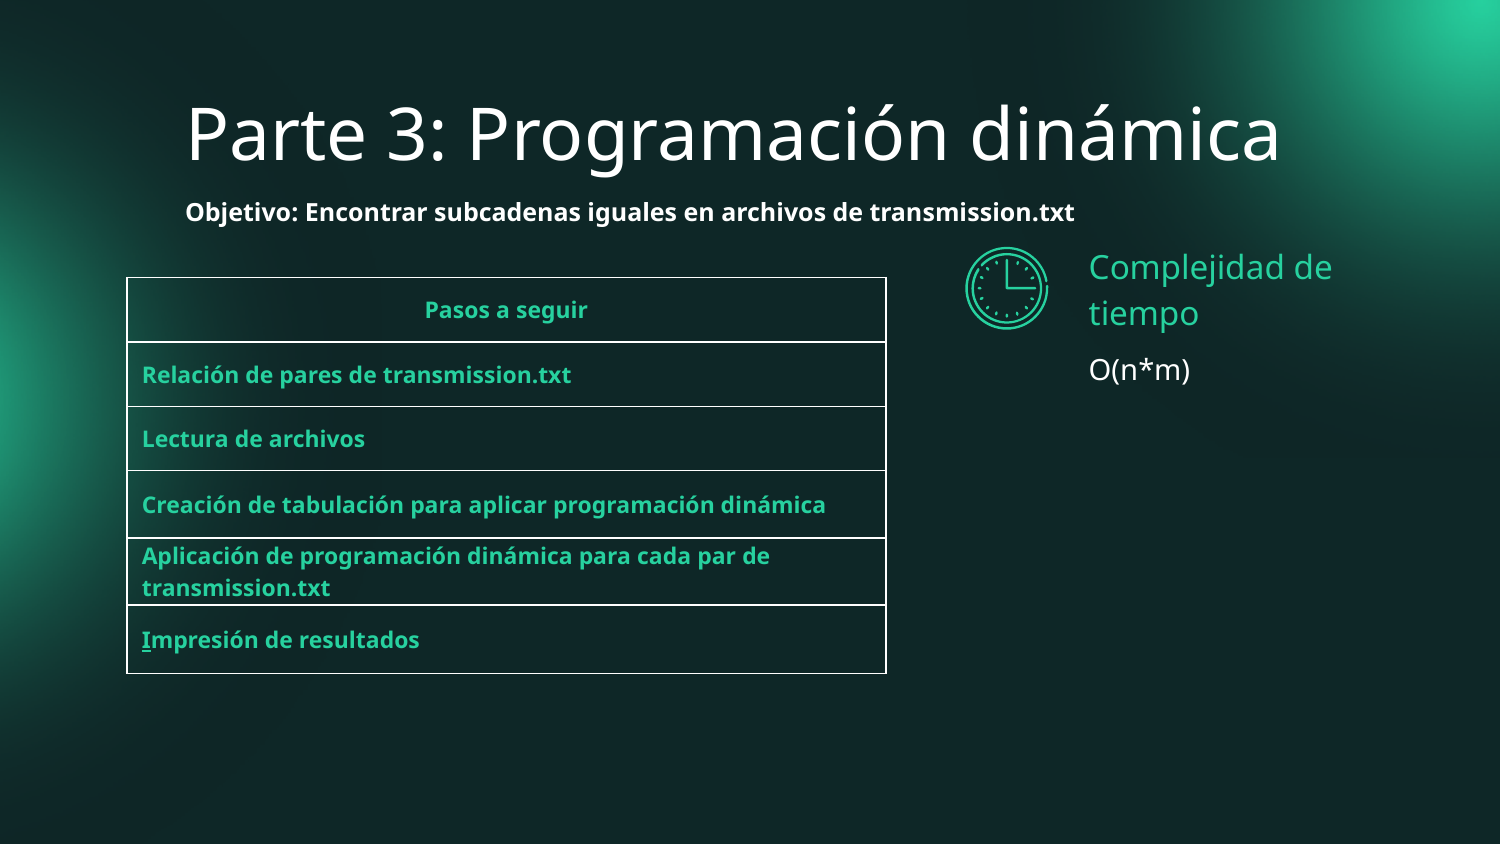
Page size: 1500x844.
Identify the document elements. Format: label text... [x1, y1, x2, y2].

table_cell Relación de pares de transmission.txt [128, 343, 885, 406]
picture [929, 0, 1500, 458]
table_cell Creación de tabulación para aplicar programación dinámica [128, 471, 885, 537]
subtitle Complejidad de tiempo [1073, 225, 1399, 320]
table_cell Aplicación de programación dinámica para cada par de transmission.txt [128, 539, 885, 604]
picture [0, 0, 382, 844]
text_box Objetivo: Encontrar subcadenas iguales en archivos de transmission.txt [169, 176, 1382, 238]
table_header Pasos a seguir [128, 278, 885, 341]
subtitle O(n*m) [1073, 330, 1399, 440]
table_cell Lectura de archivos [128, 407, 885, 470]
table_cell Impresión de resultados [128, 606, 885, 673]
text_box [965, 246, 1049, 330]
title Parte 3: Programación dinámica [169, 72, 1382, 167]
